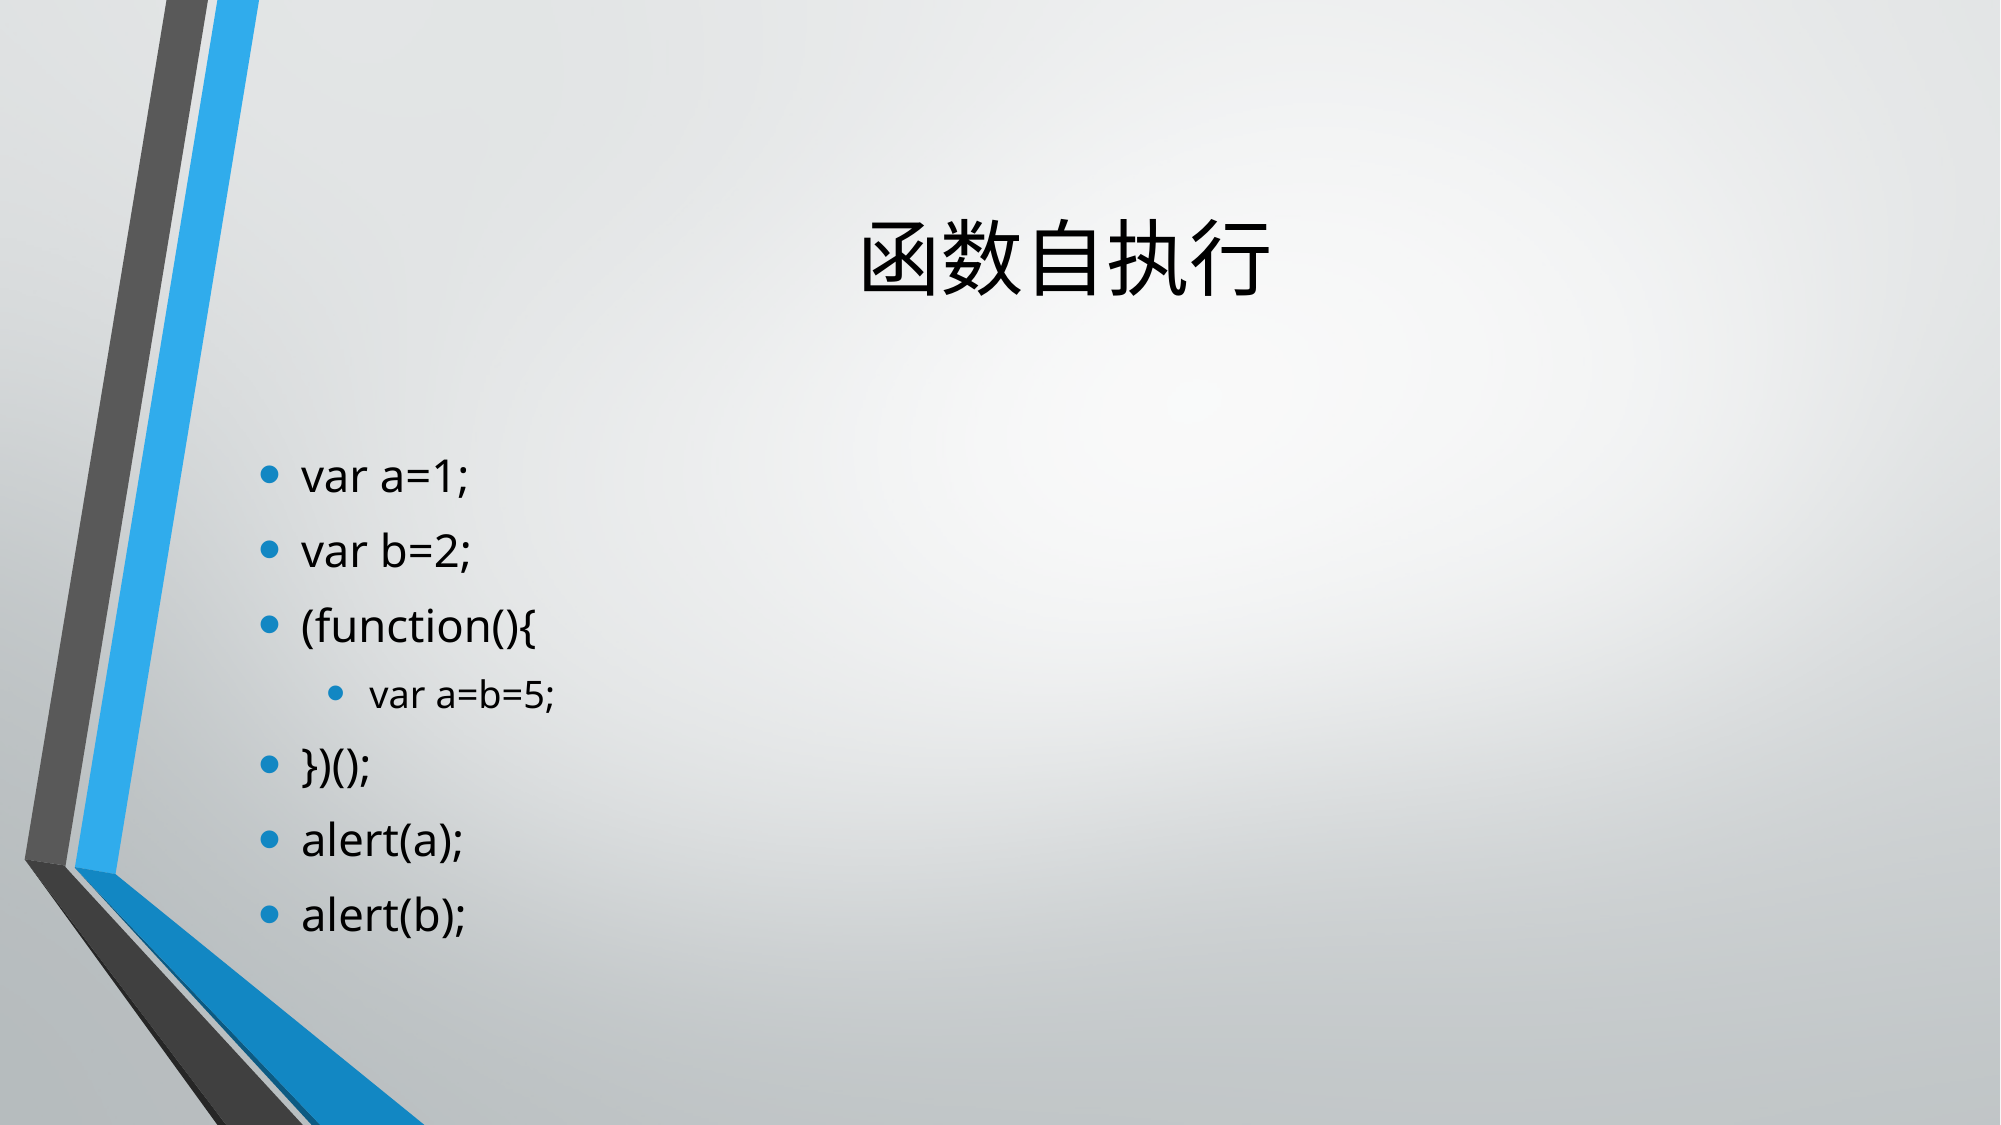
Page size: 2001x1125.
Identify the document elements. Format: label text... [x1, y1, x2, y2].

list var a=1; var b=2; (function(){ var a=b=5; })(); alert(a); alert(b); [243, 437, 1887, 950]
title 函数自执行 [243, 112, 1887, 400]
